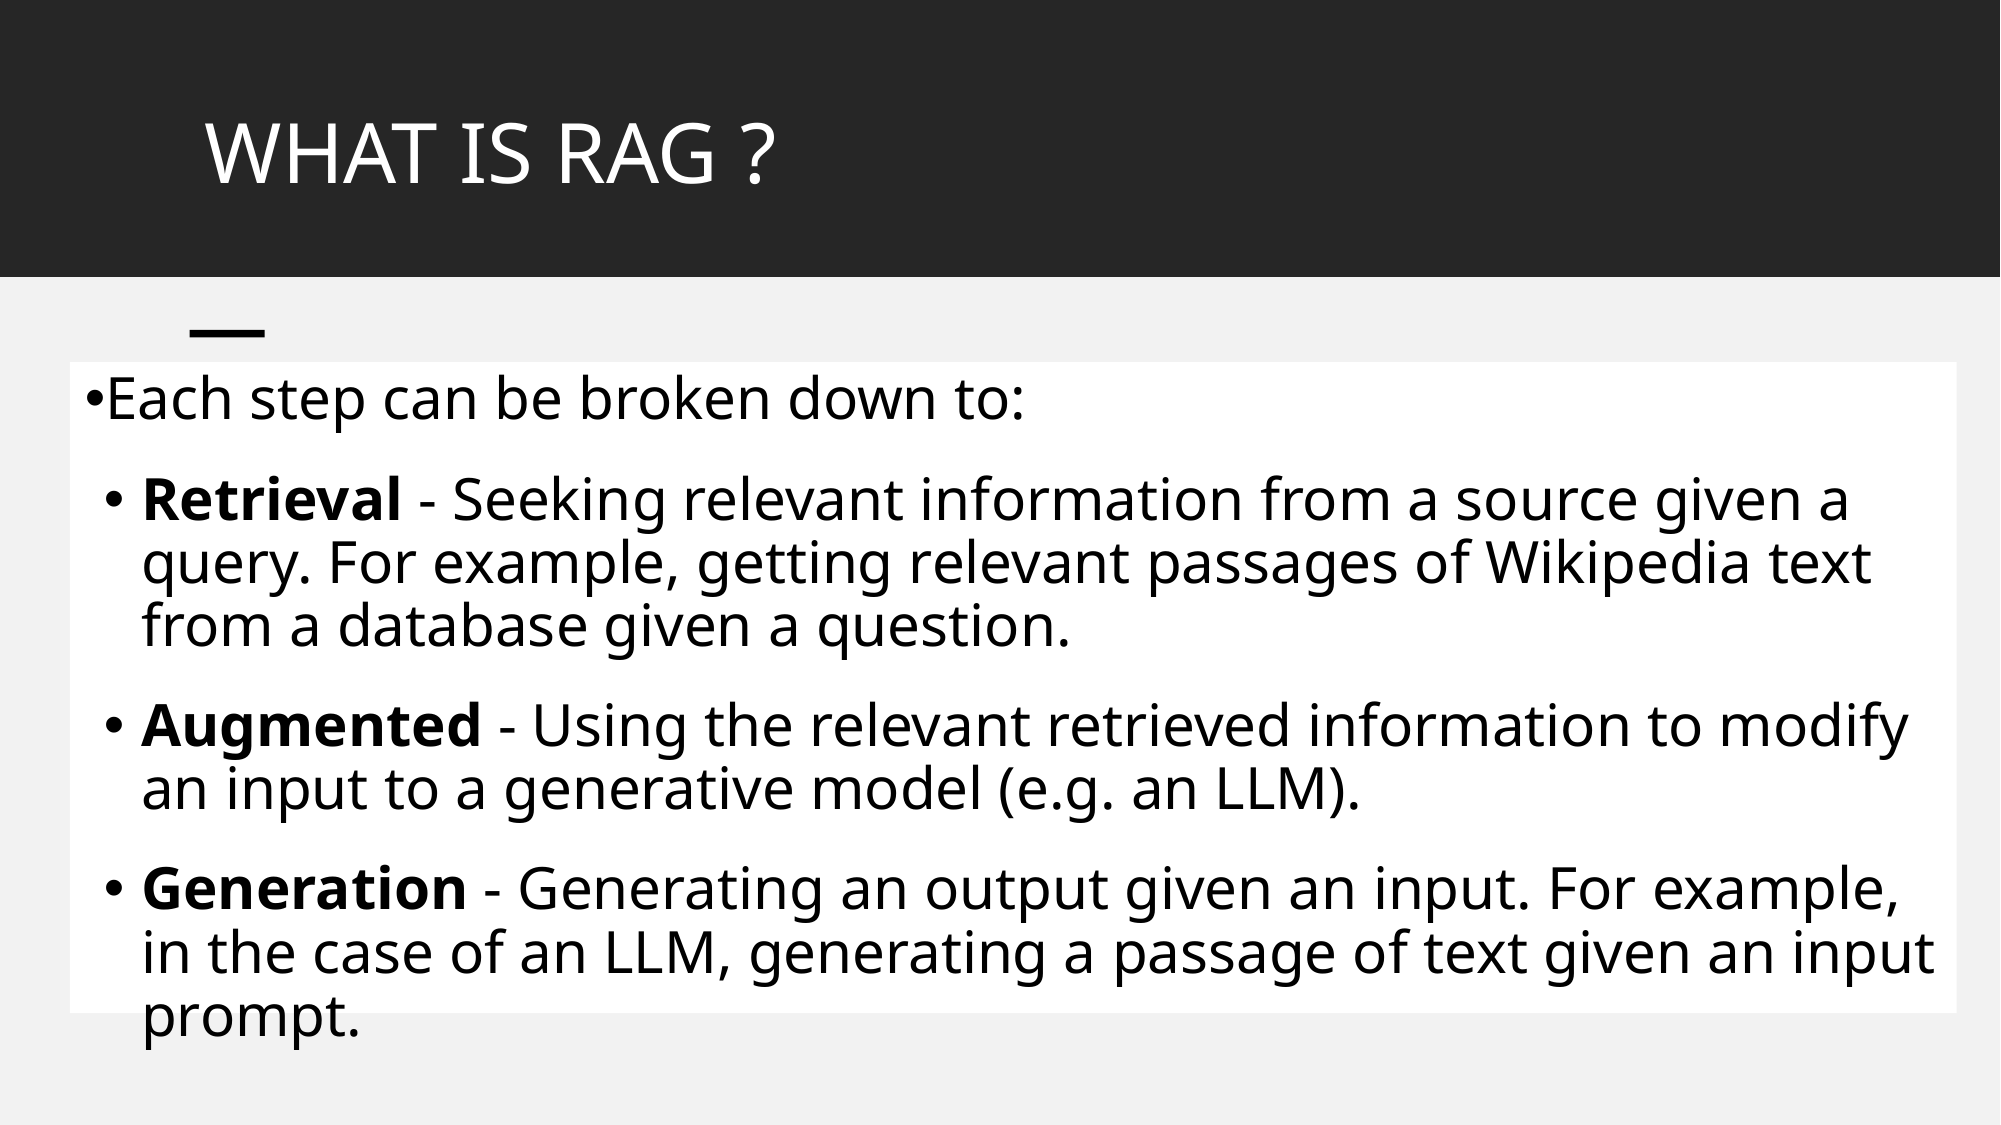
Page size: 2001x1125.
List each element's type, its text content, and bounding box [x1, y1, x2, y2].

text_box [0, 275, 2000, 1125]
text_box [0, 0, 2000, 275]
text_box [188, 328, 266, 339]
title WHAT IS RAG ? [189, 104, 1812, 253]
subtitle Each step can be broken down to: Retrieval - Seeking relevant information from a source given a query. For example, getting relevant passages of Wikipedia text from a database given a question. Augmented - Using the relevant retrieved information to modify an input to a generative model (e.g. an LLM). Generation - Generating an output given an input. For example, in the case of an LLM, generating a passage of text given an input prompt. [69, 362, 1957, 1014]
